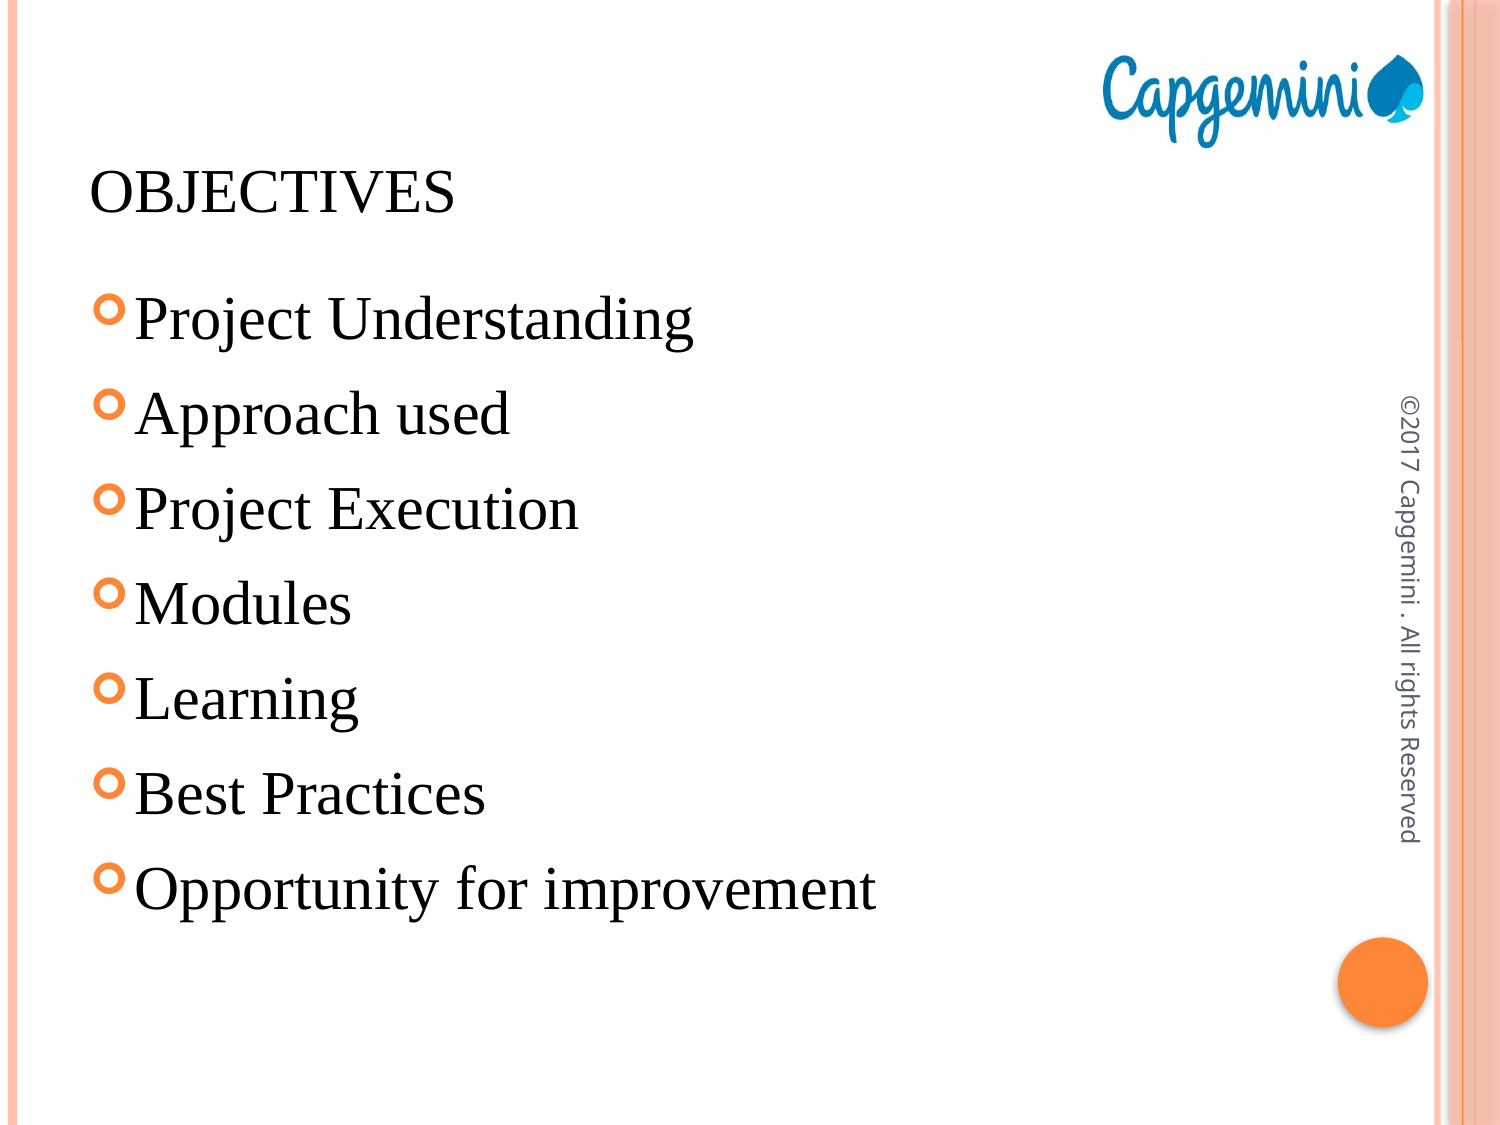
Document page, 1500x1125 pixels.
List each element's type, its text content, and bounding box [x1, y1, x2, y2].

picture [1099, 49, 1426, 151]
footer ©2017 Capgemini . All rights Reserved [1379, 380, 1440, 906]
title Objectives [75, 45, 1300, 233]
list Project Understanding Approach used Project Execution Modules Learning Best Practices Opportunity for improvement [75, 262, 1300, 1062]
